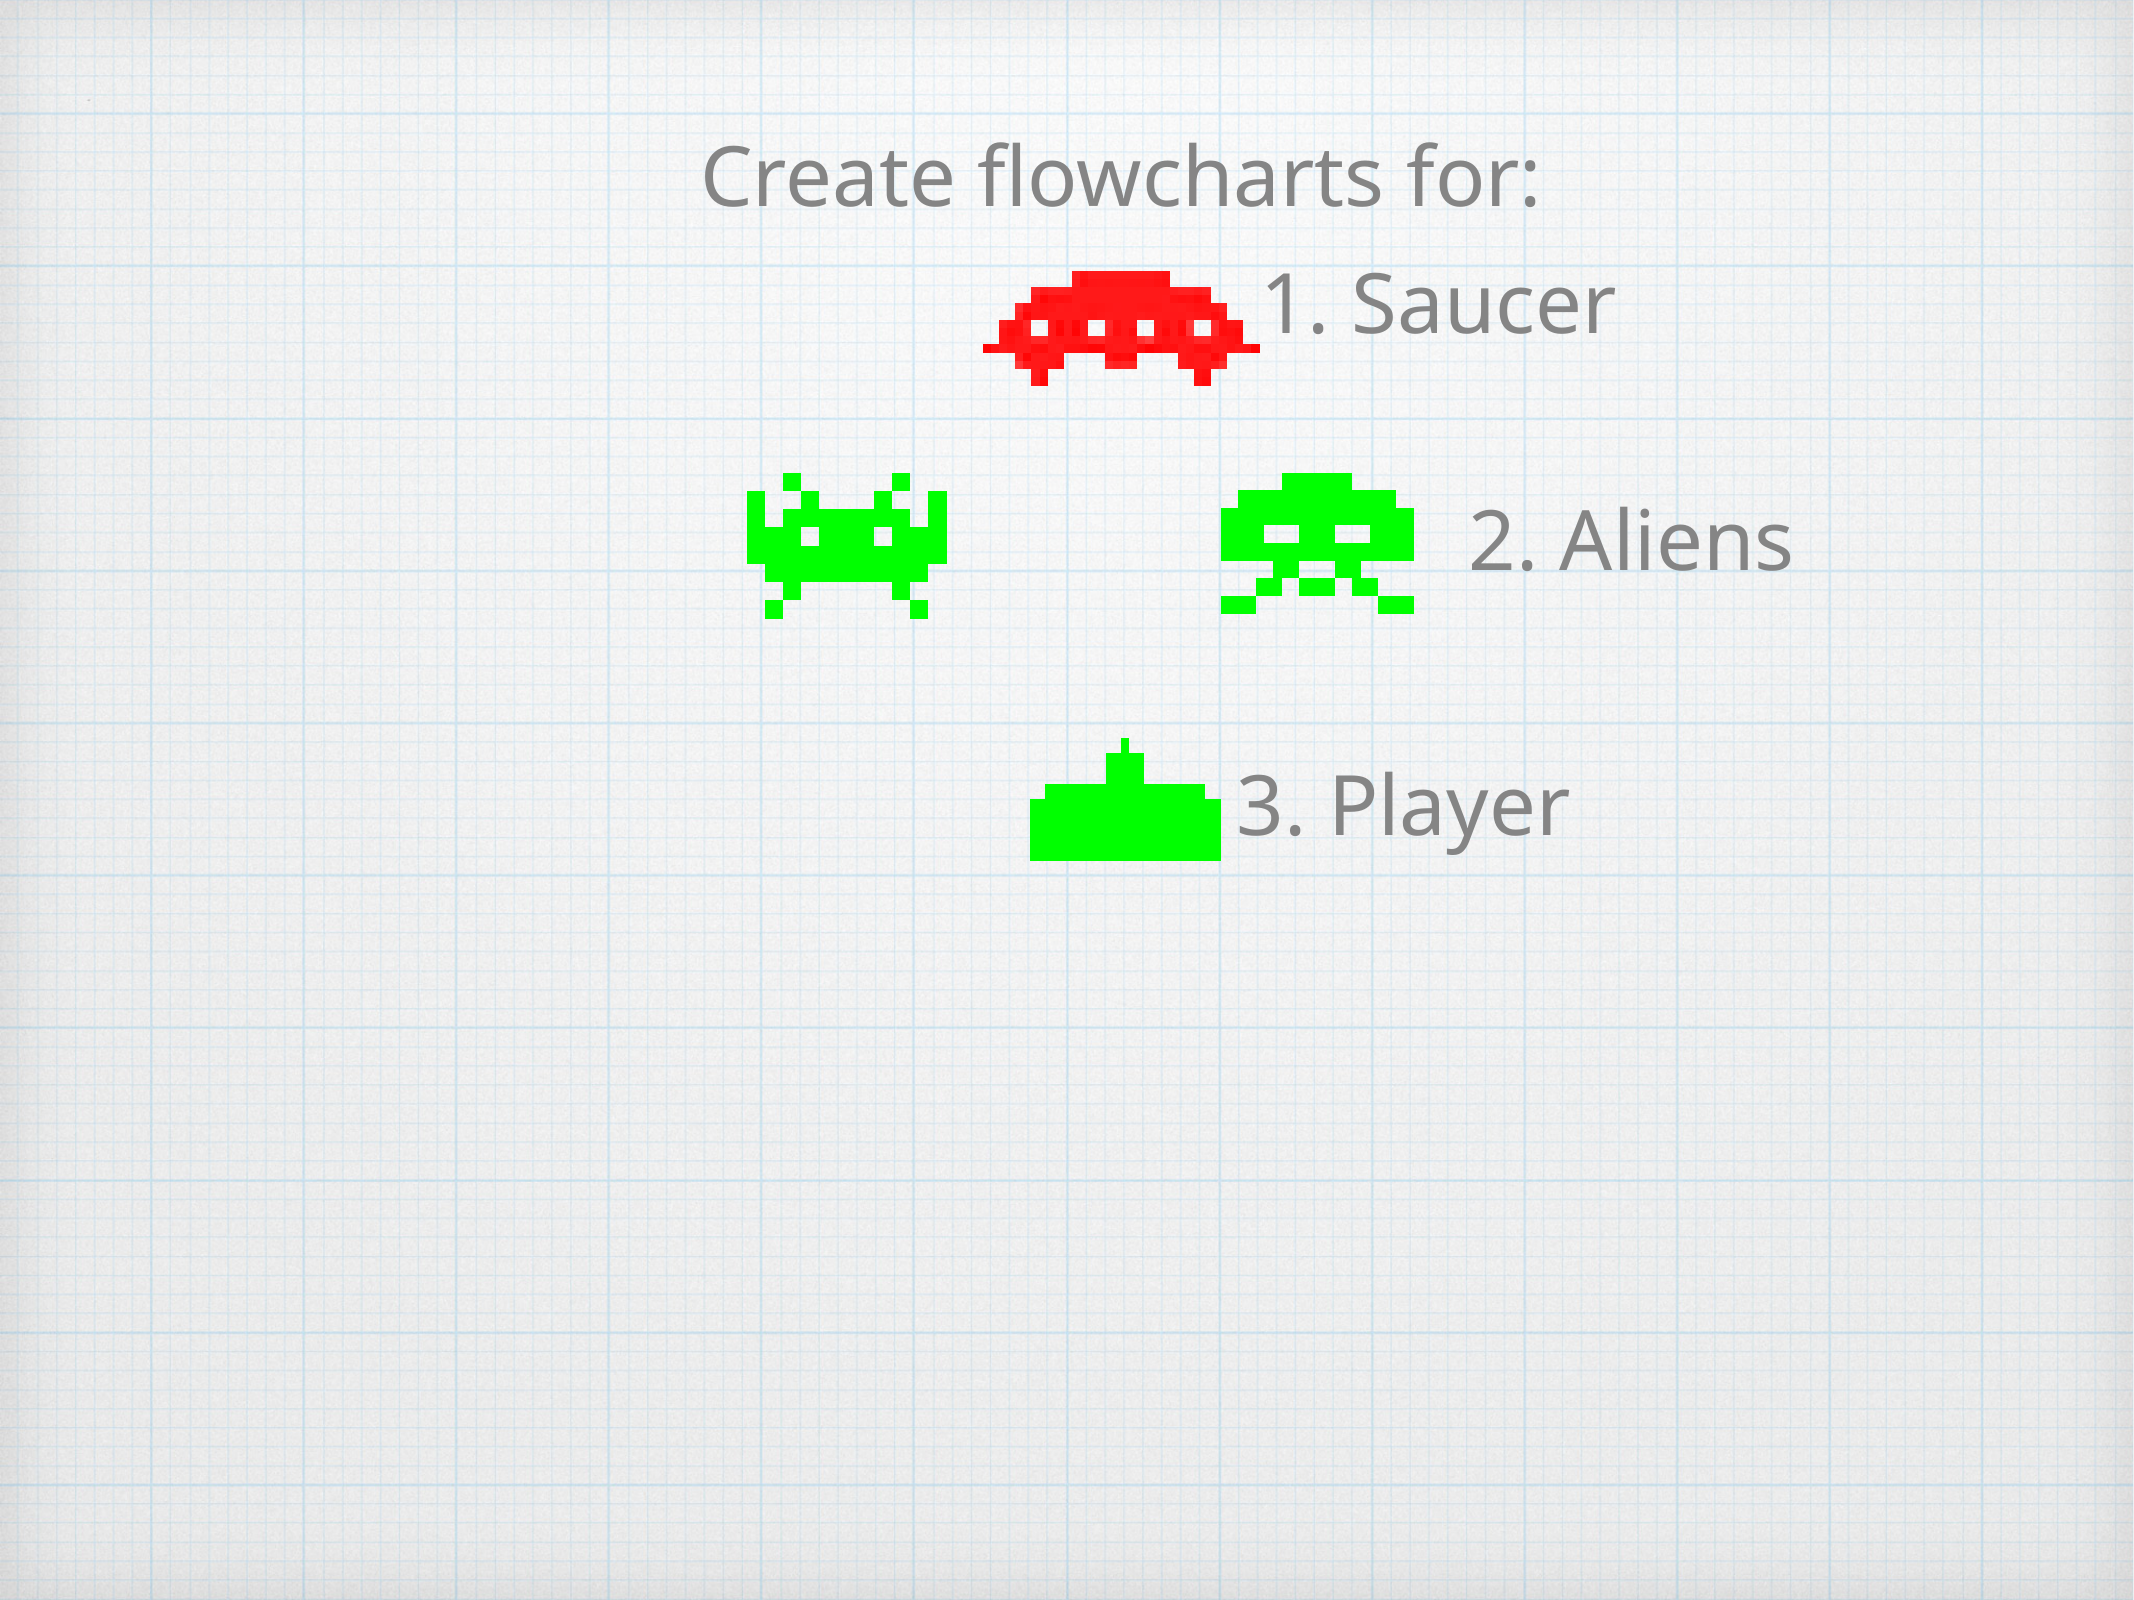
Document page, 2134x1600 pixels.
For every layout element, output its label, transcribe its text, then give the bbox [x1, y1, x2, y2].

picture [0, 0, 2134, 1600]
text_box 1. Saucer [1251, 242, 1626, 359]
text_box Create flowcharts for: [692, 115, 1551, 232]
text_box 2. Aliens [1460, 479, 1804, 596]
text_box 3. Player [1228, 744, 1580, 861]
